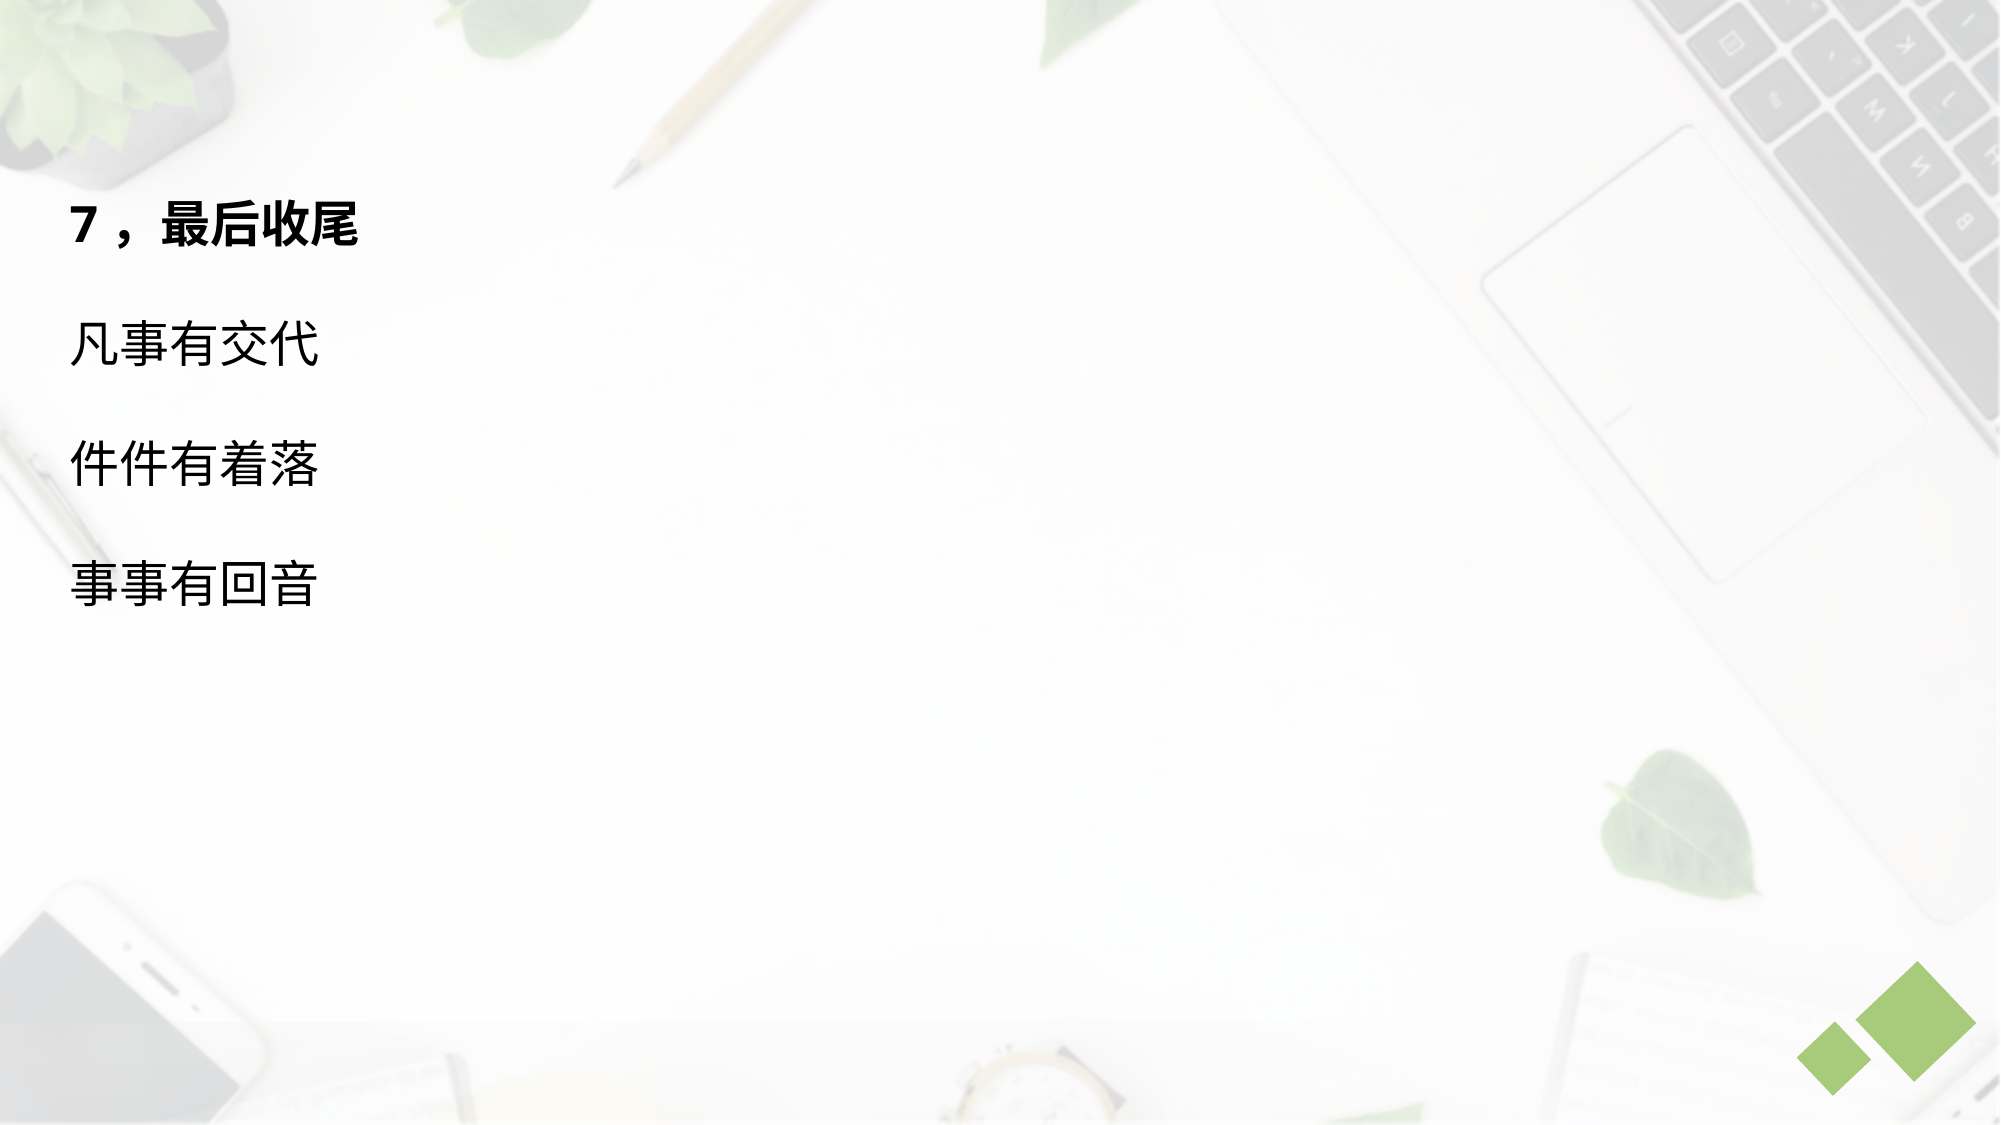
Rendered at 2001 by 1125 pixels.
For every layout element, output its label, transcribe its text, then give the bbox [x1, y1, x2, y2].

picture [0, 0, 2001, 1125]
text_box 7，最后收尾 凡事有交代 件件有着落 事事有回音 [54, 125, 1940, 971]
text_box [1807, 978, 1959, 1085]
